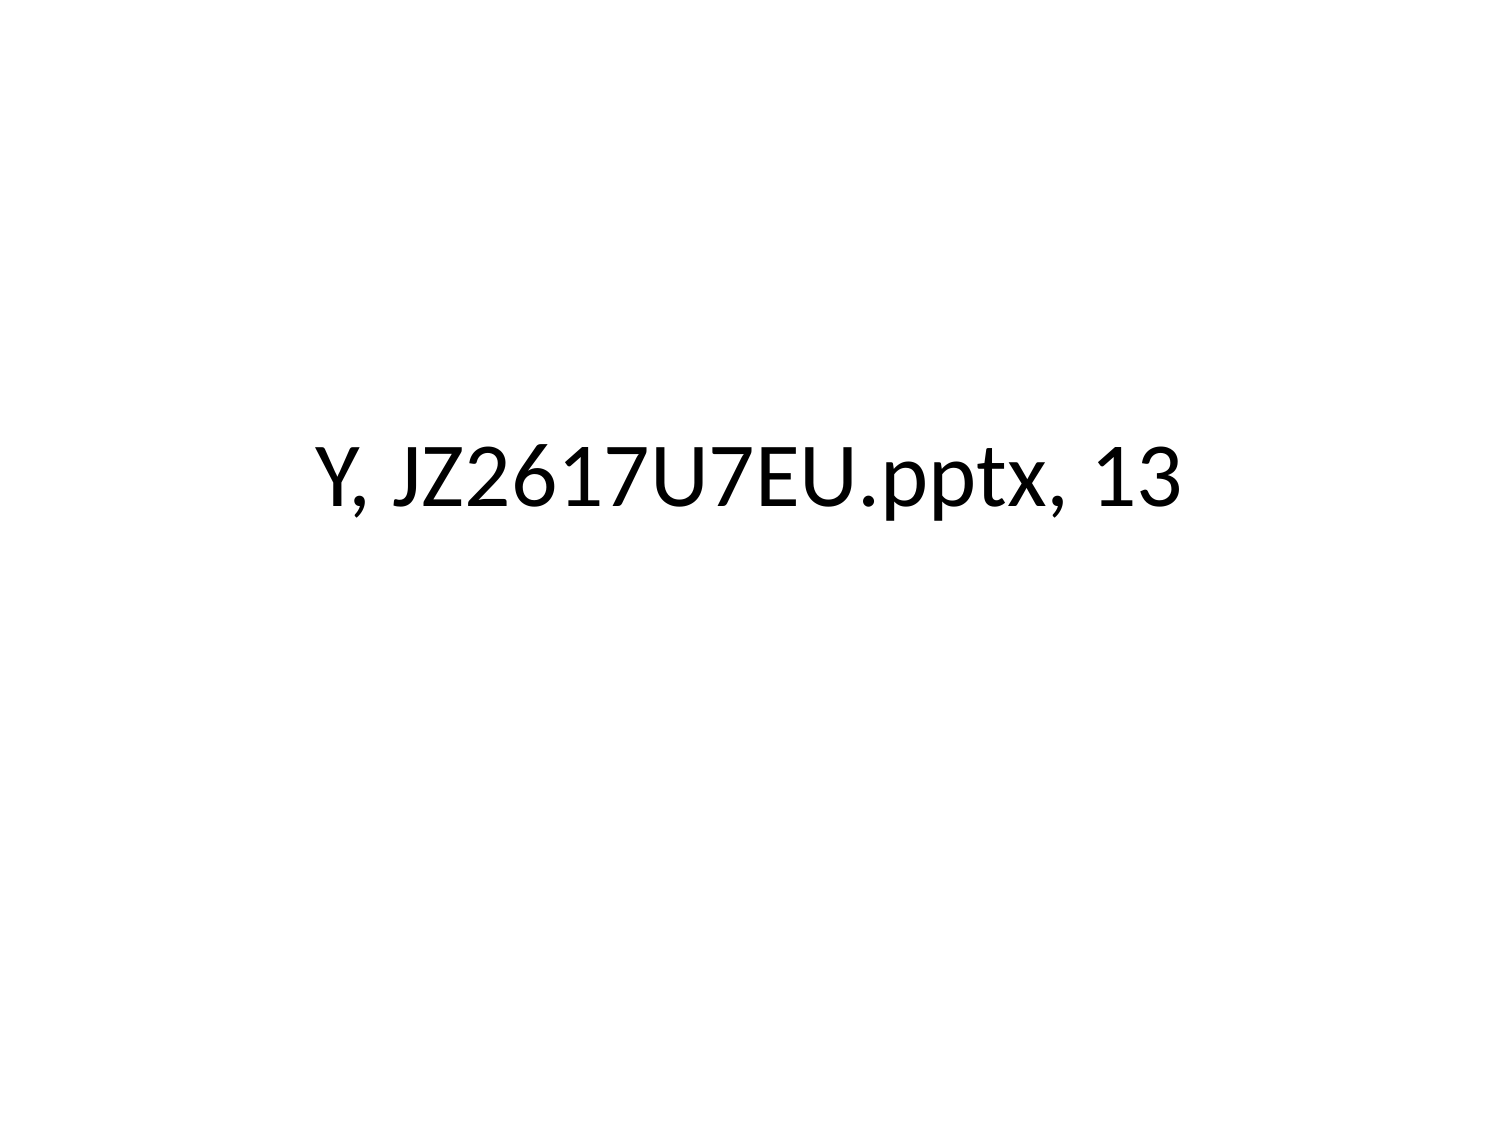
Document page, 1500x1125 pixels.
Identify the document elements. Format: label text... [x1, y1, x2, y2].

title Y, JZ2617U7EU.pptx, 13 [112, 349, 1388, 591]
